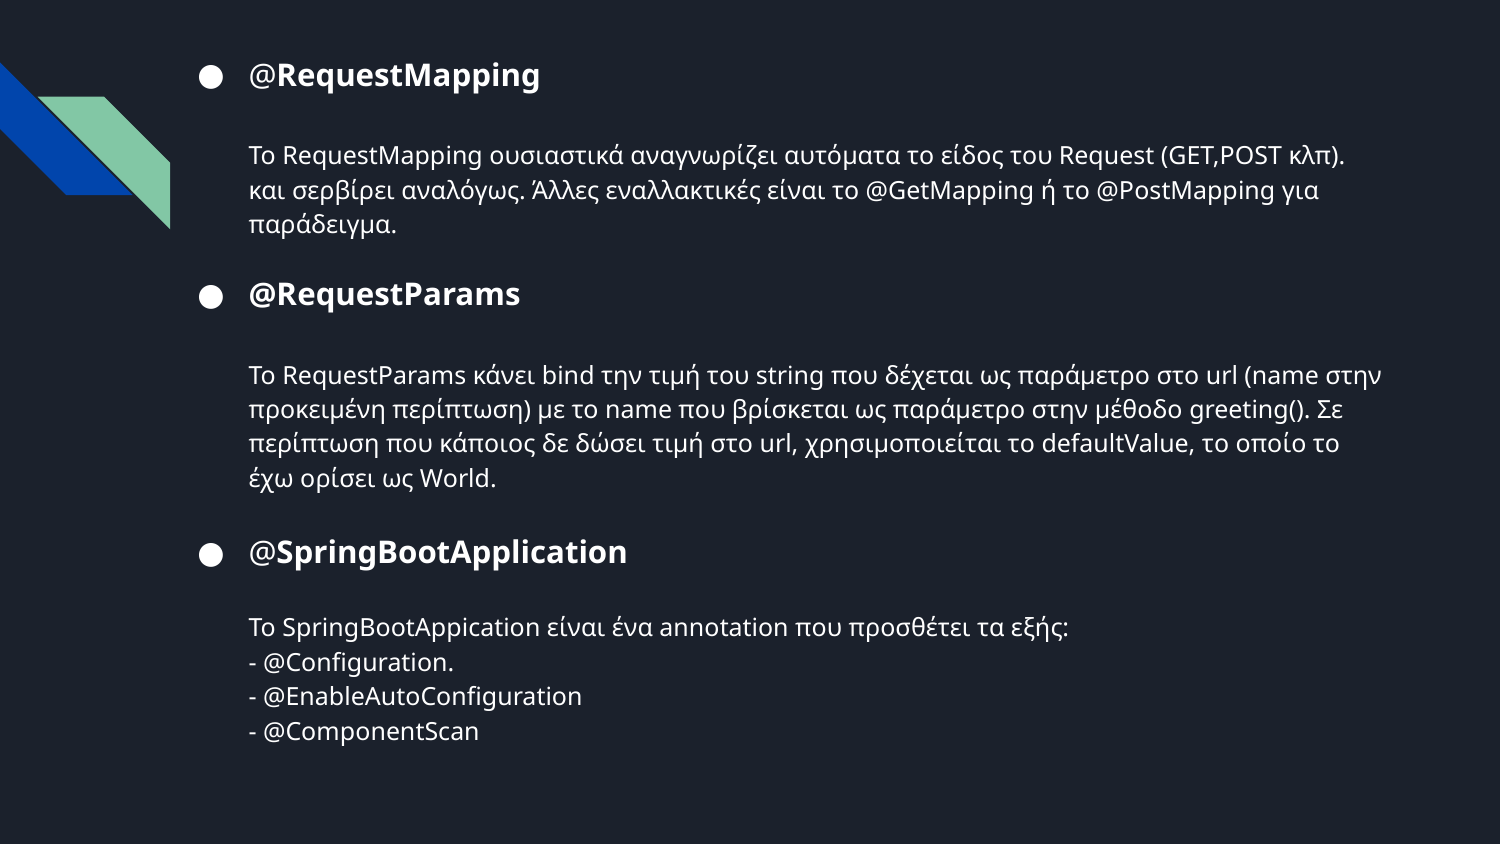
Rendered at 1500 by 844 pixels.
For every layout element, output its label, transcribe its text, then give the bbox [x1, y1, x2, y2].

list @RequestMapping To RequestMapping ουσιαστικά αναγνωρίζει αυτόματα το είδος του Request (GET,POST κλπ). και σερβίρει αναλόγως. Άλλες εναλλακτικές είναι το @GetMapping ή το @PostMapping για παράδειγμα. @RequestParams Το RequestParams κάνει bind την τιμή του string που δέχεται ως παράμετρο στο url (name στην προκειμένη περίπτωση) με το name που βρίσκεται ως παράμετρο στην μέθοδο greeting(). Σε περίπτωση που κάποιος δε δώσει τιμή στο url, χρησιμοποιείται το defaultValue, το οποίο το έχω ορίσει ως World. @SpringBootApplication Το SpringBootAppication είναι ένα annotation που προσθέτει τα εξής: - @Configuration. - @EnableAutoConfiguration - @ComponentScan [158, 34, 1409, 707]
